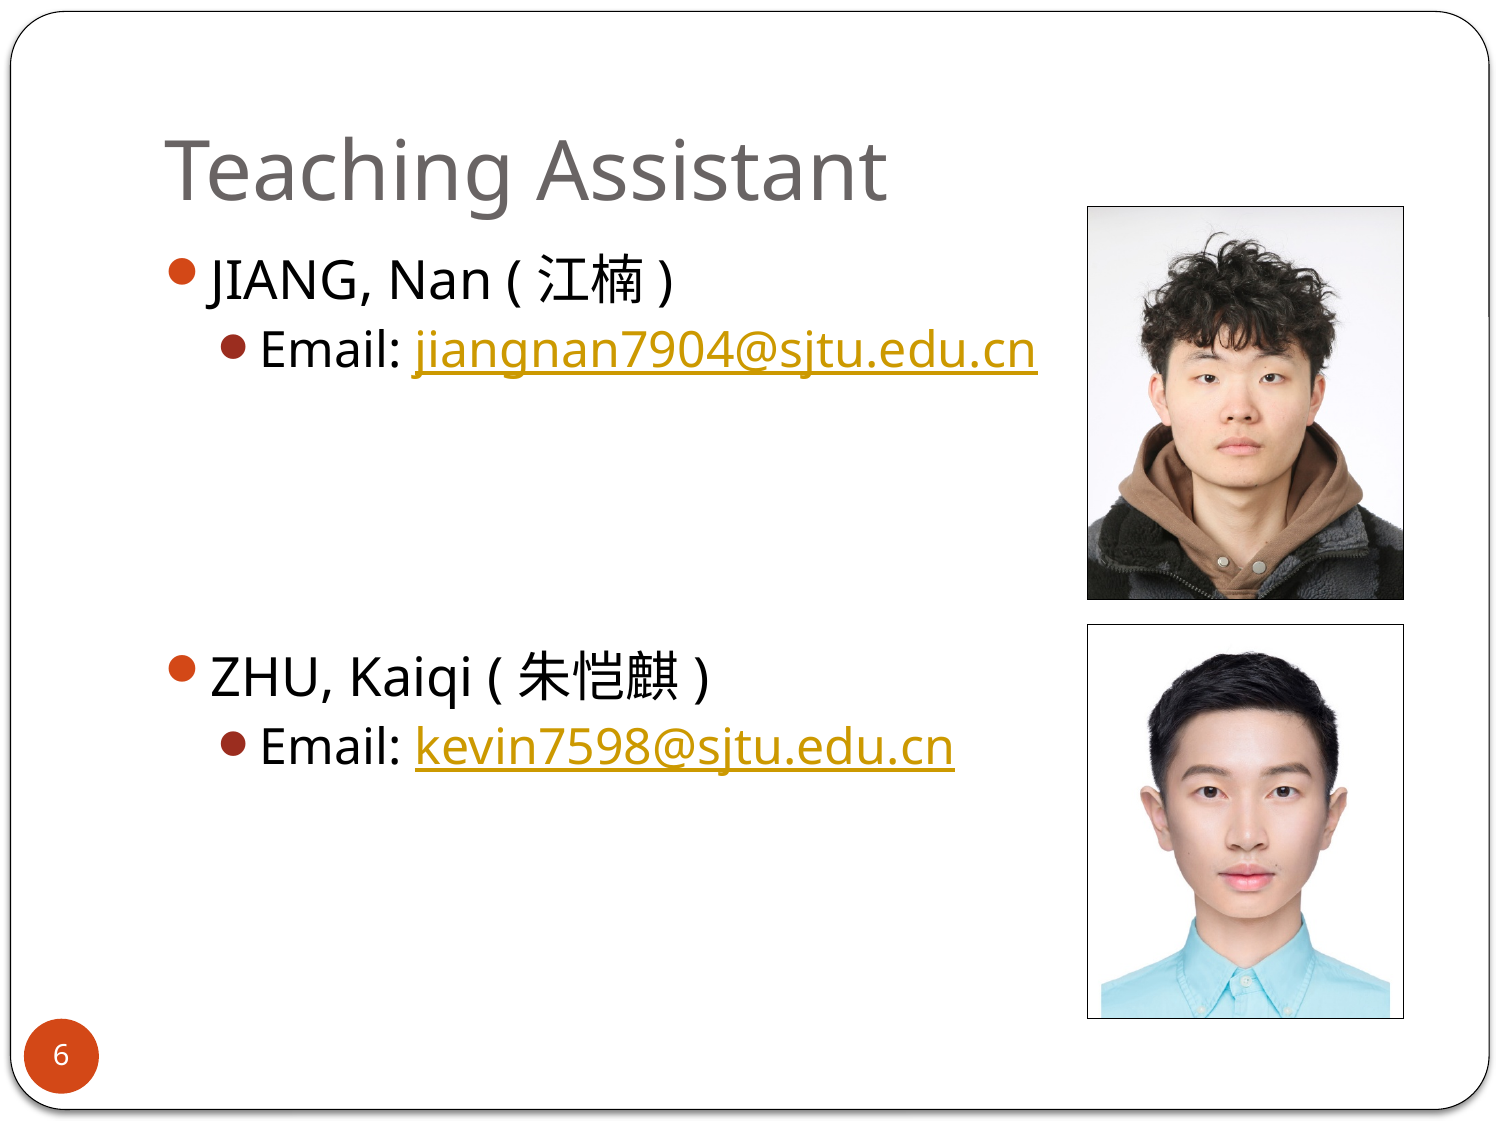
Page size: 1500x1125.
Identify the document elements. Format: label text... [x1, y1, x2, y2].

picture [1087, 206, 1405, 601]
slide_number 6 [23, 1018, 99, 1094]
picture [1087, 624, 1405, 1019]
list JIANG, Nan (江楠) Email: jiangnan7904@sjtu.edu.cn ZHU, Kaiqi (朱恺麒) Email: kevin7598@sjtu.edu.cn [150, 237, 1425, 988]
text_box [25, 0, 76, 27]
title Teaching Assistant [150, 45, 1425, 233]
